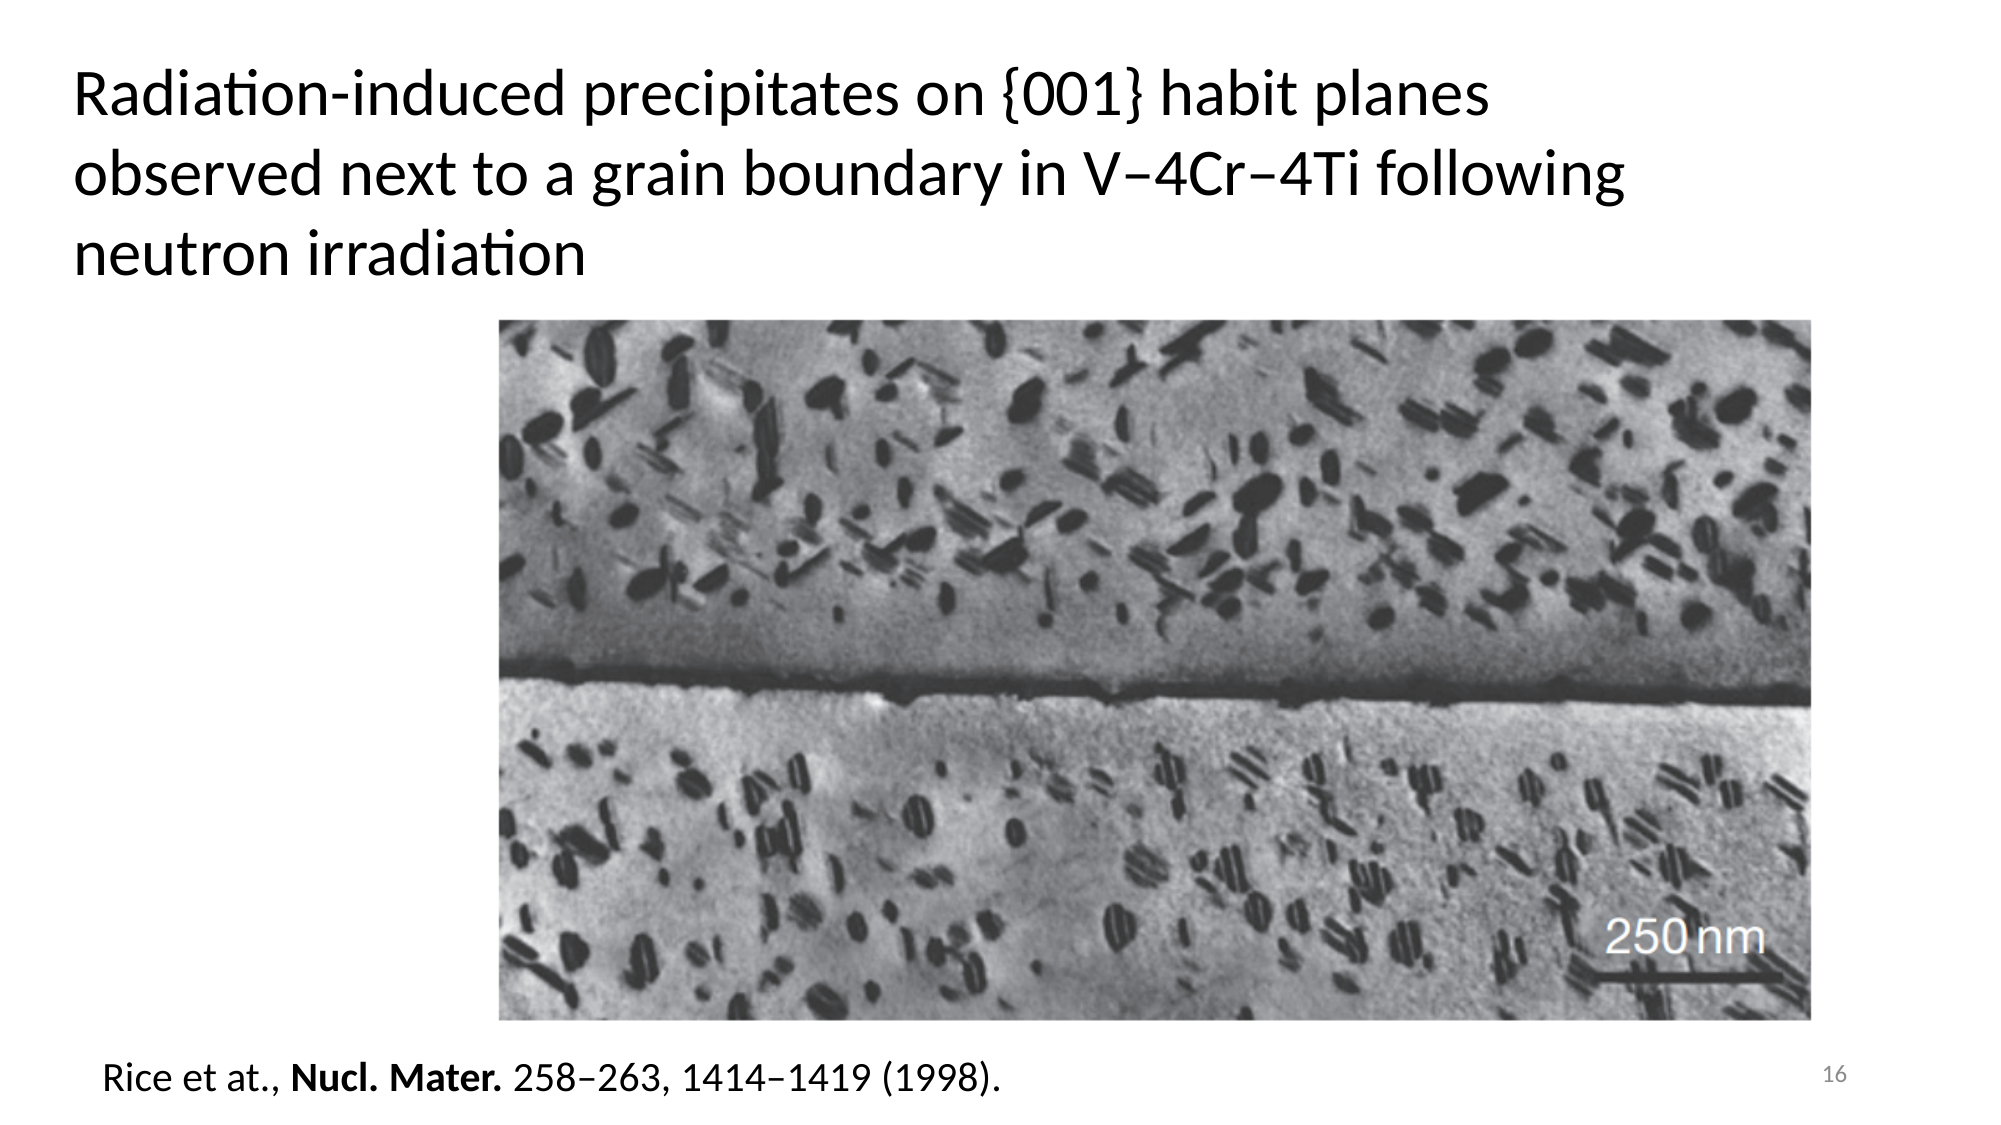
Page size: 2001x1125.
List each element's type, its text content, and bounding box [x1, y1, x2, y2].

text_box Radiation-induced precipitates on {001} habit planes observed next to a grain boundary in V–4Cr–4Ti following neutron irradiation [59, 41, 1643, 296]
slide_number 16 [1412, 1042, 1863, 1103]
text_box Rice et at., Nucl. Mater. 258–263, 1414–1419 (1998). [87, 1042, 1321, 1108]
picture [493, 314, 1816, 1028]
